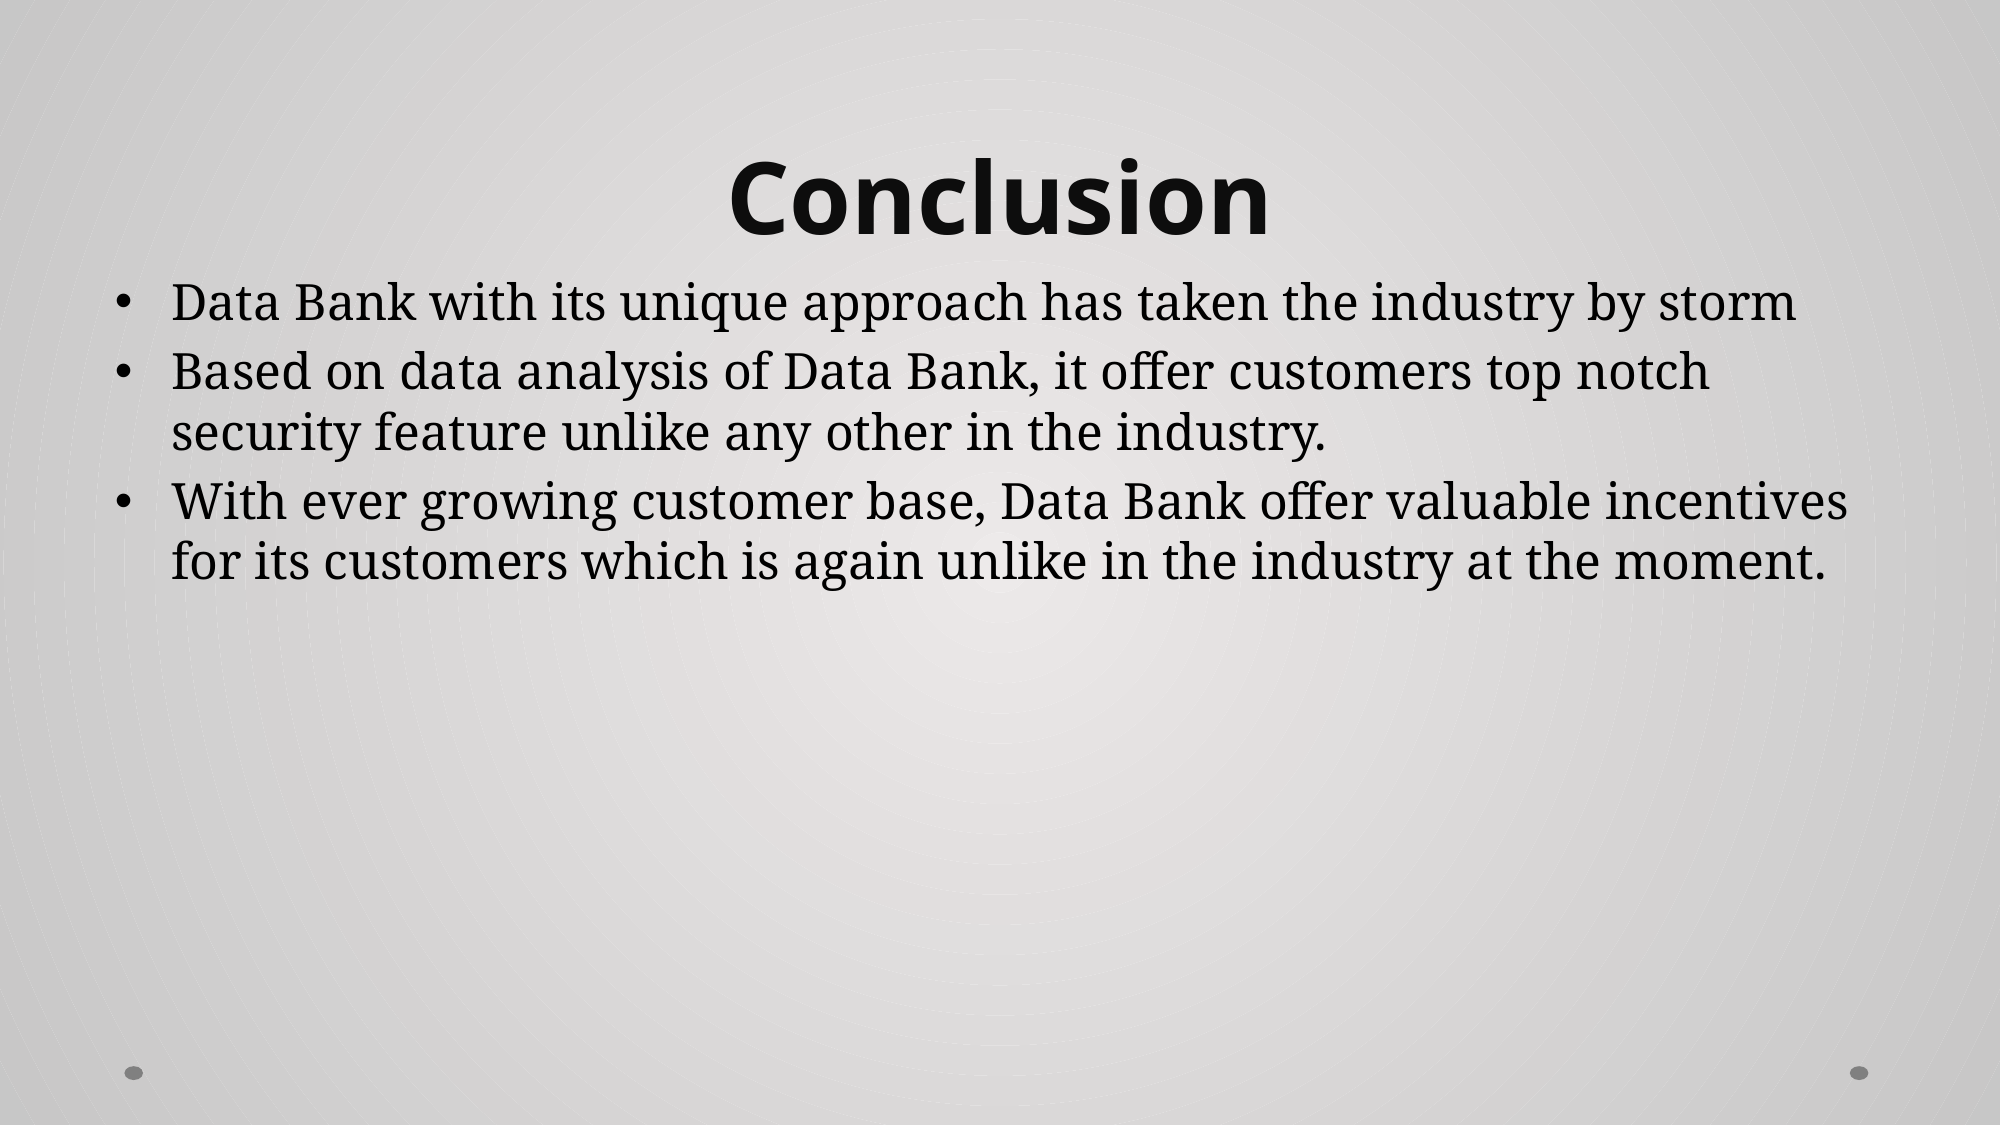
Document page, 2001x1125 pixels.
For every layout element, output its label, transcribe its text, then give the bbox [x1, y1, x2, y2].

title Conclusion [99, 0, 1900, 262]
list Data Bank with its unique approach has taken the industry by storm Based on data analysis of Data Bank, it offer customers top notch security feature unlike any other in the industry. With ever growing customer base, Data Bank offer valuable incentives for its customers which is again unlike in the industry at the moment. [99, 262, 1900, 1005]
